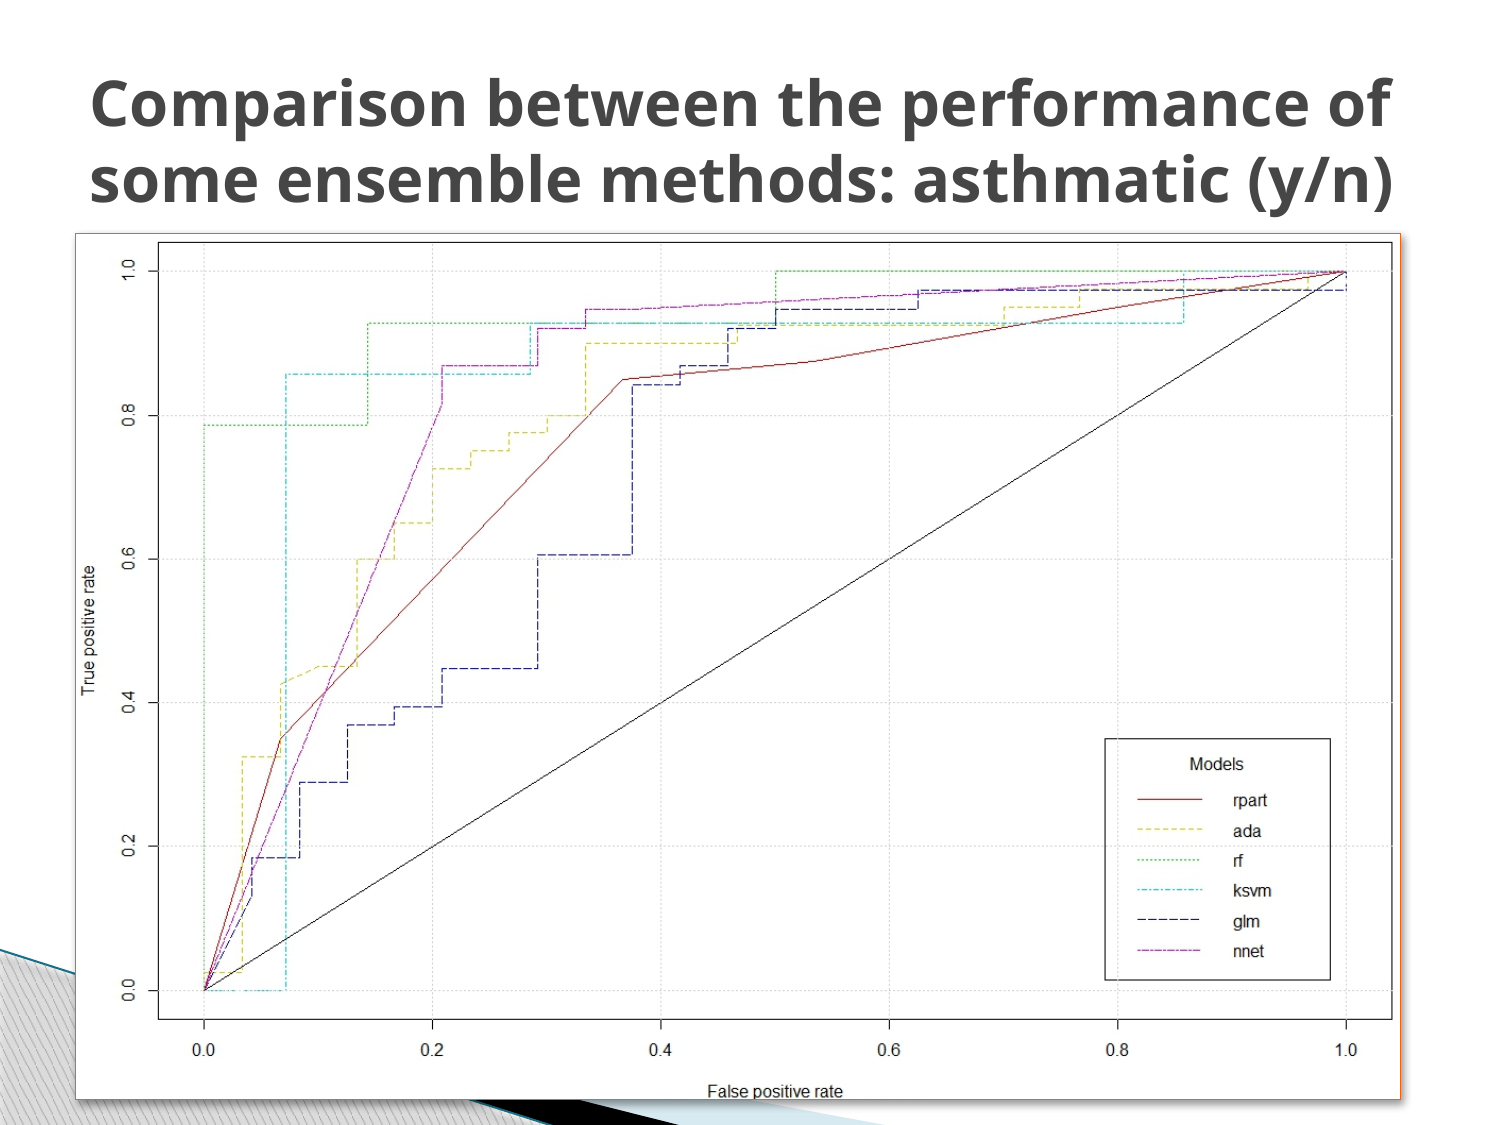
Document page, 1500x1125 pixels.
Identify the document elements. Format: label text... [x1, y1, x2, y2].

picture [74, 232, 1401, 1101]
title Comparison between the performance of some ensemble methods: asthmatic (y/n) [75, 45, 1425, 233]
